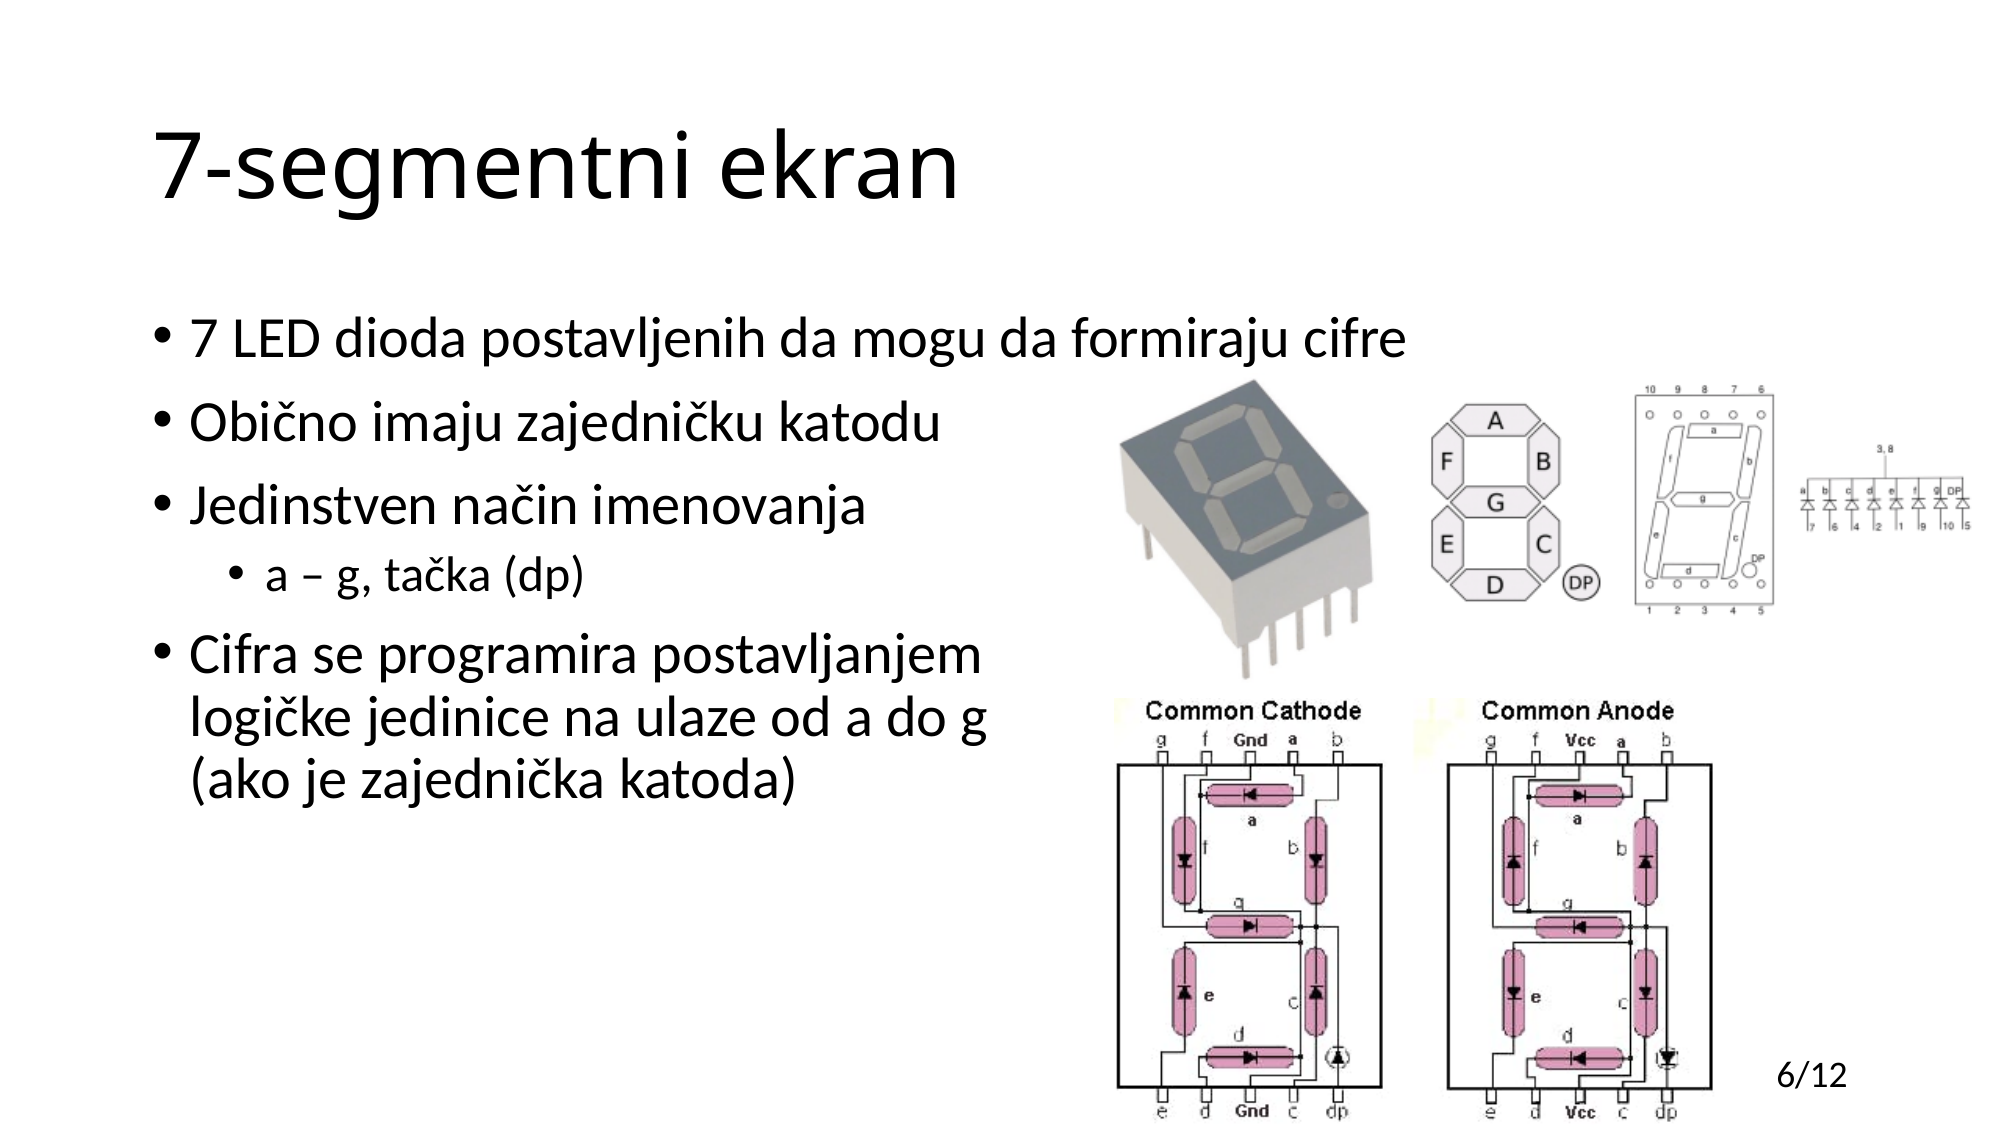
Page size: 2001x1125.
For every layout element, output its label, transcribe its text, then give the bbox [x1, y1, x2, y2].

list 7 LED dioda postavljenih da mogu da formiraju cifre Obično imaju zajedničku katodu Jedinstven način imenovanja a – g, tačka (dp) Cifra se programira postavljanjem logičke jedinice na ulaze od a do g (ako je zajednička katoda) [137, 299, 1863, 1014]
picture [1114, 373, 1973, 683]
title 7-segmentni ekran [137, 59, 1863, 278]
picture [1114, 698, 1716, 1125]
